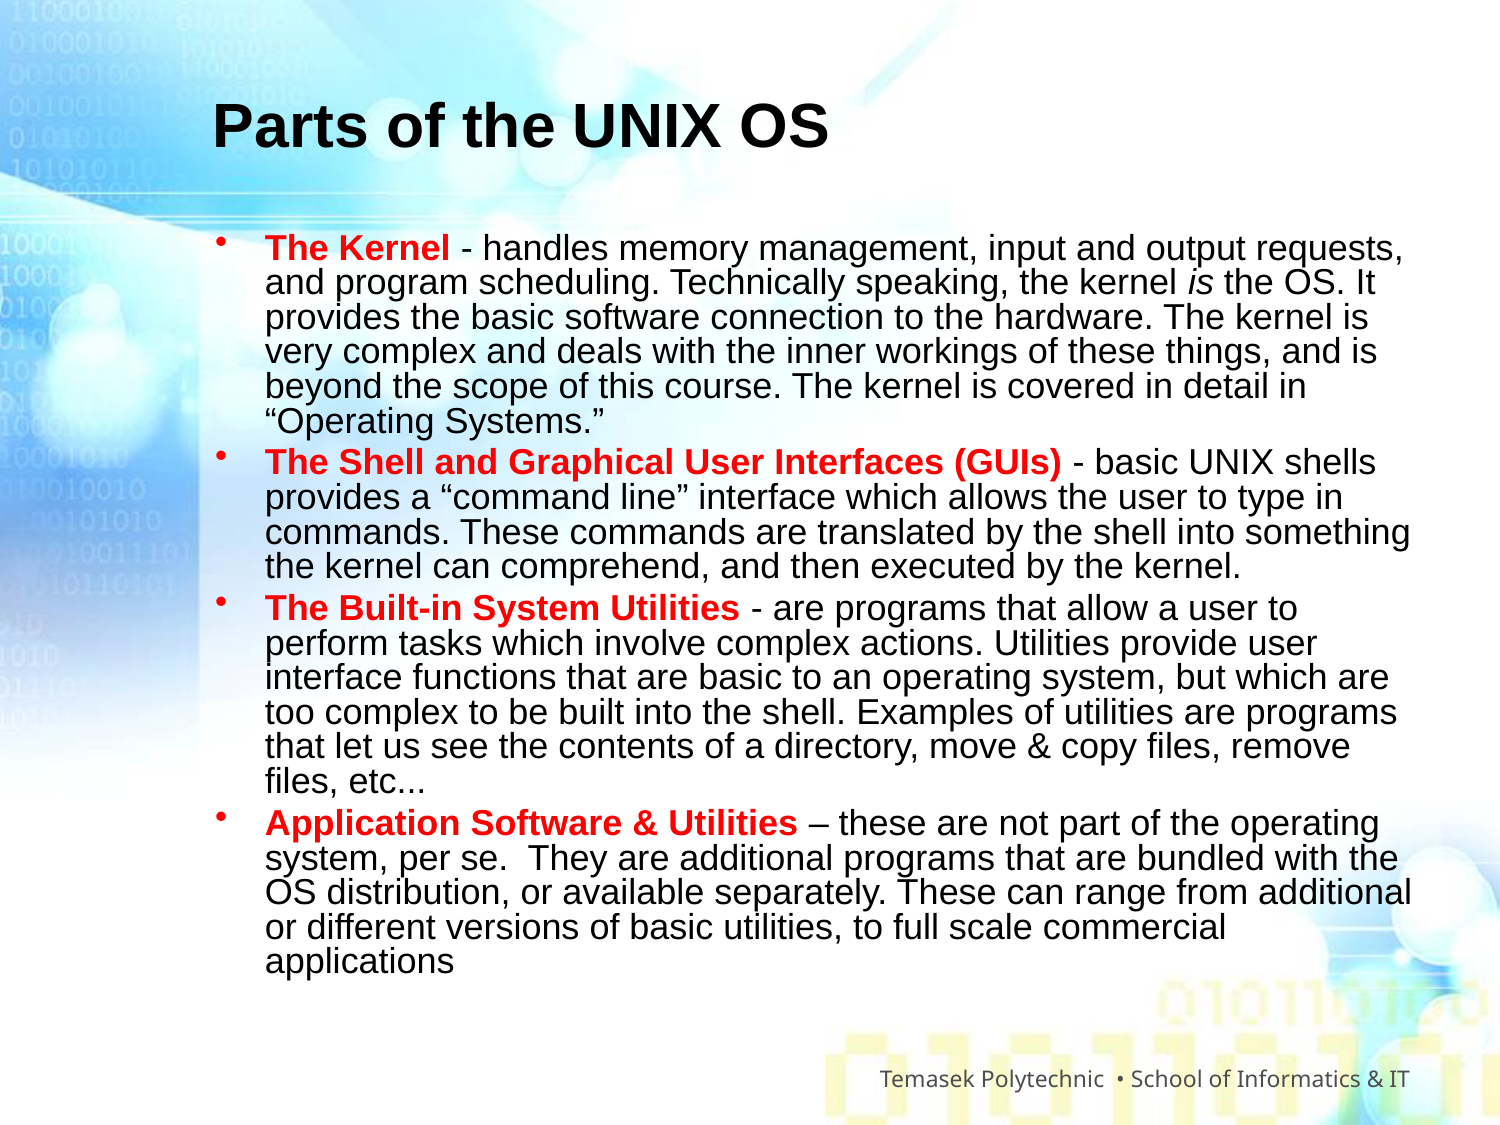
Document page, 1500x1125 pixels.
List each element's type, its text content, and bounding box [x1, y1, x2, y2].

picture [0, 0, 1500, 1125]
list The Kernel - handles memory management, input and output requests, and program scheduling. Technically speaking, the kernel is the OS. It provides the basic software connection to the hardware. The kernel is very complex and deals with the inner workings of these things, and is beyond the scope of this course. The kernel is covered in detail in “Operating Systems.” The Shell and Graphical User Interfaces (GUIs) - basic UNIX shells provides a “command line” interface which allows the user to type in commands. These commands are translated by the shell into something the kernel can comprehend, and then executed by the kernel. The Built-in System Utilities - are programs that allow a user to perform tasks which involve complex actions. Utilities provide user interface functions that are basic to an operating system, but which are too complex to be built into the shell. Examples of utilities are programs that let us see the contents of a directory, move & copy files, remove files, etc... Application Software & Utilities – these are not part of the operating system, per se. They are additional programs that are bundled with the OS distribution, or available separately. These can range from additional or different versions of basic utilities, to full scale commercial applications [200, 224, 1438, 1025]
title Parts of the UNIX OS [197, 45, 1436, 200]
